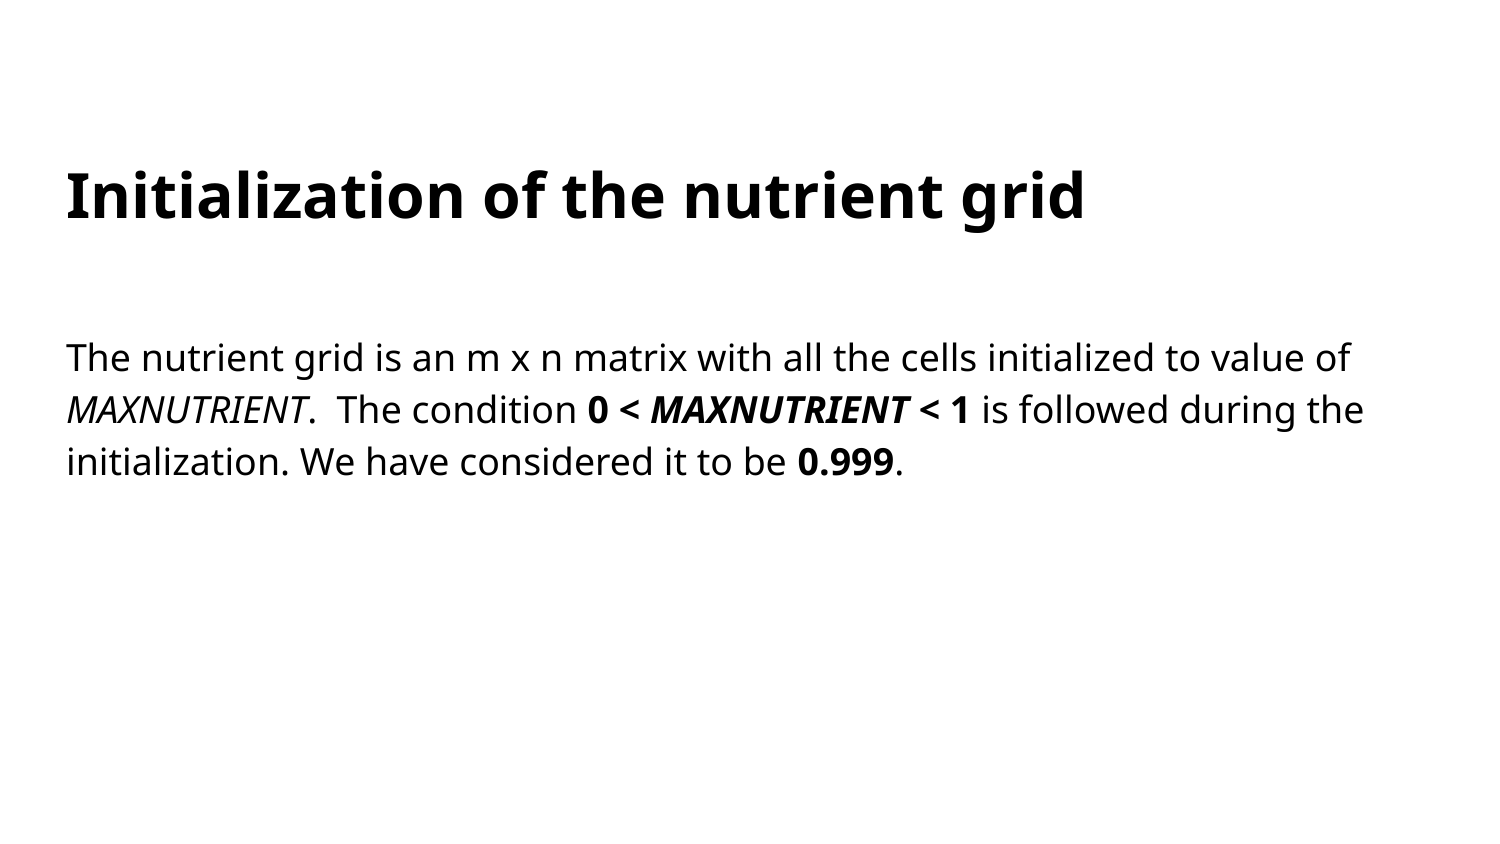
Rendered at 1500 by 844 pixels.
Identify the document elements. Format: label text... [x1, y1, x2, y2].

list The nutrient grid is an m x n matrix with all the cells initialized to value of MAXNUTRIENT. The condition 0 < MAXNUTRIENT < 1 is followed during the initialization. We have considered it to be 0.999. [51, 312, 1449, 830]
title Initialization of the nutrient grid [51, 140, 1449, 245]
